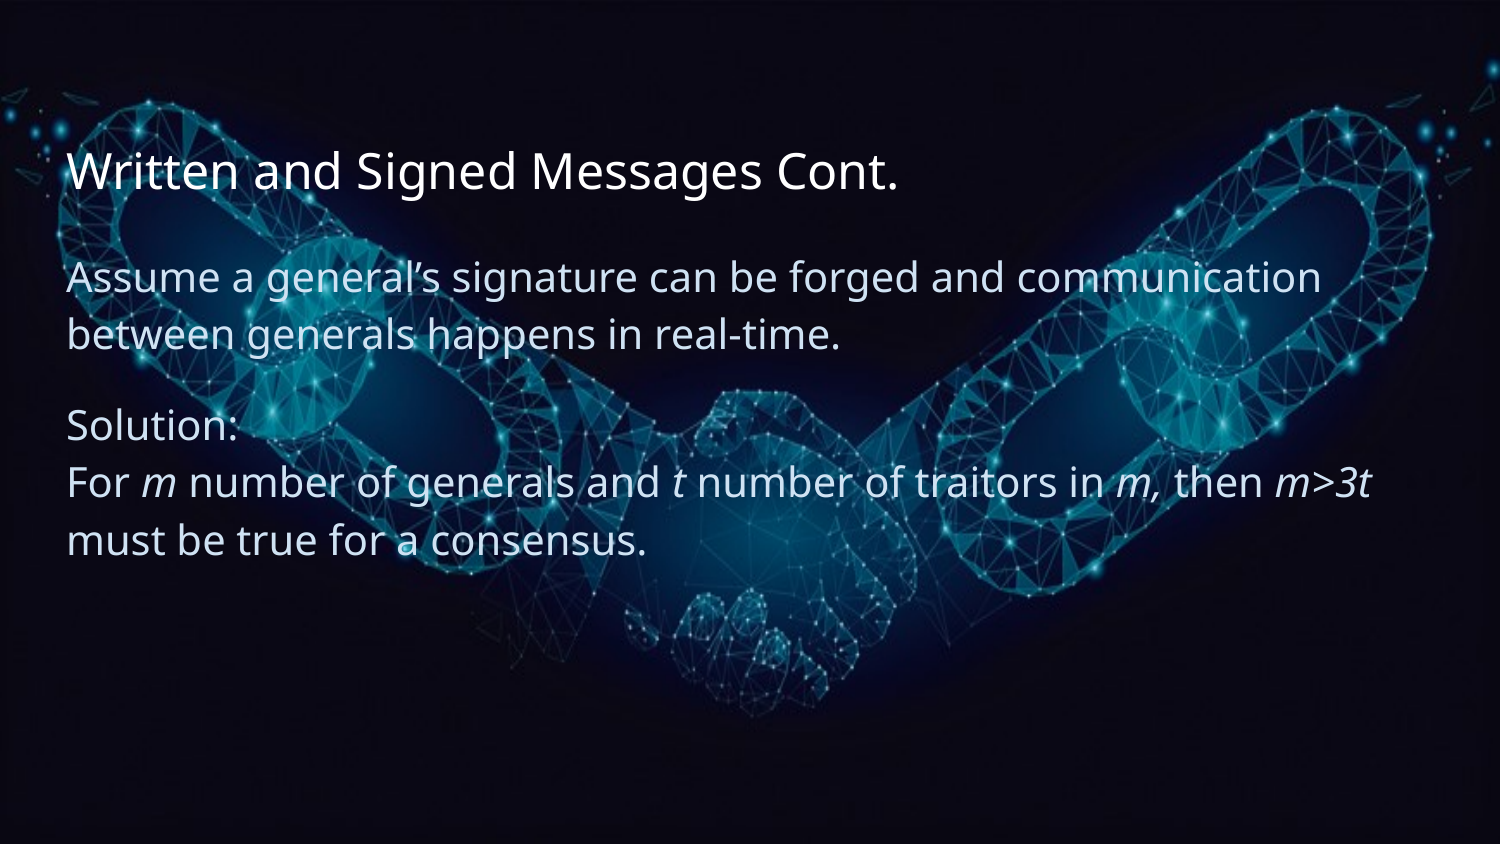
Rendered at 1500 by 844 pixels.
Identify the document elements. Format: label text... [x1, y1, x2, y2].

picture [0, 0, 1500, 844]
list Assume a general’s signature can be forged and communication between generals happens in real-time. Solution: For m number of generals and t number of traitors in m, then m>3t must be true for a consensus. [51, 227, 1421, 808]
title Written and Signed Messages Cont. [51, 91, 1140, 216]
